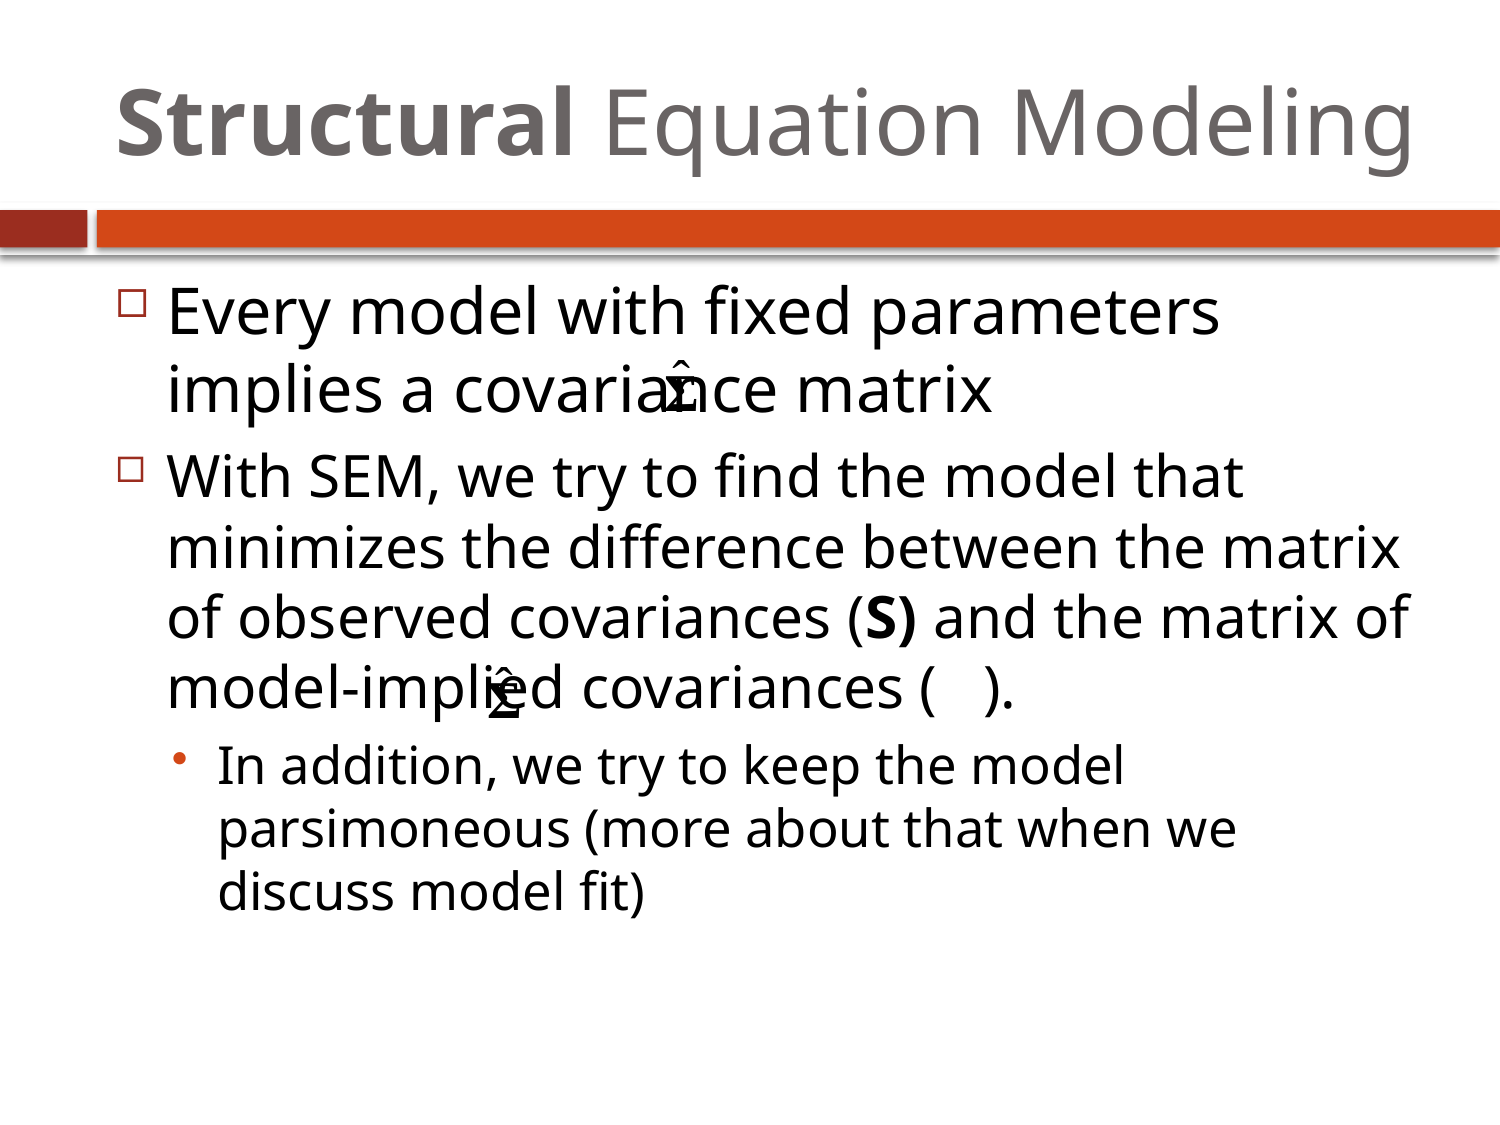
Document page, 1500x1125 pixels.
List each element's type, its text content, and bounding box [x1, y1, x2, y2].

list Every model with fixed parameters implies a covariance matrix With SEM, we try to find the model that minimizes the difference between the matrix of observed covariances (S) and the matrix of model-implied covariances ( ). In addition, we try to keep the model parsimoneous (more about that when we discuss model fit) [100, 262, 1438, 929]
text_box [477, 656, 532, 729]
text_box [655, 349, 709, 421]
title Structural Equation Modeling [100, 37, 1438, 200]
